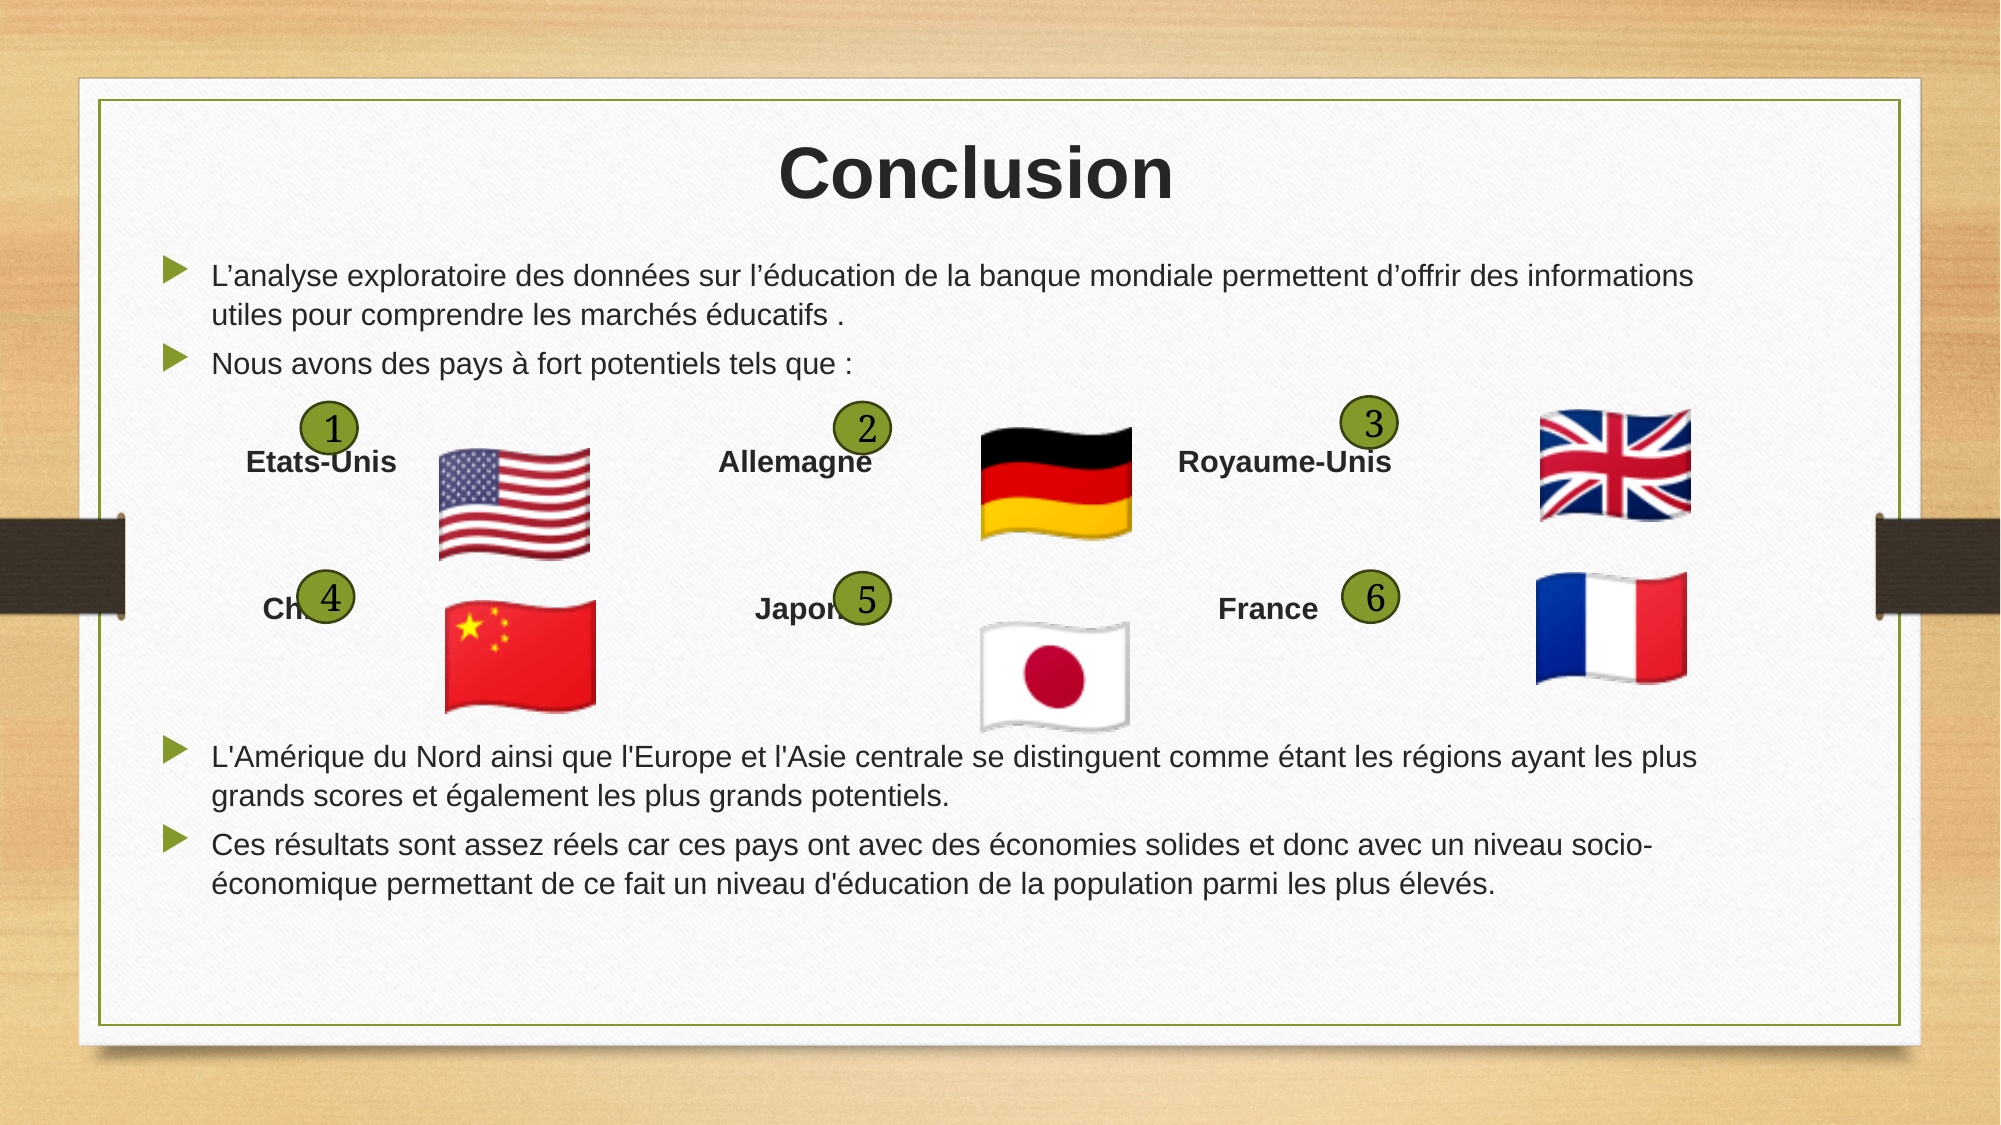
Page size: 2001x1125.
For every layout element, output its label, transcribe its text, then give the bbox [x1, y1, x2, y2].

text_box 4 [296, 569, 356, 625]
text_box 3 [1339, 395, 1399, 450]
text_box 5 [832, 570, 893, 626]
picture [0, 0, 2001, 1125]
text_box 2 [832, 400, 893, 456]
text_box L’analyse exploratoire des données sur l’éducation de la banque mondiale permettent d’offrir des informations utiles pour comprendre les marchés éducatifs . Nous avons des pays à fort potentiels tels que : Etats-Unis Allemagne Royaume-Unis Chine Japon France L'Amérique du Nord ainsi que l'Europe et l'Asie centrale se distinguent comme étant les régions ayant les plus grands scores et également les plus grands potentiels. Ces résultats sont assez réels car ces pays ont avec des économies solides et donc avec un niveau socio-économique permettant de ce fait un niveau d'éducation de la population parmi les plus élevés. [145, 245, 1720, 927]
text_box 1 [299, 400, 359, 456]
text_box 6 [1341, 569, 1401, 625]
text_box Conclusion [188, 118, 1764, 228]
